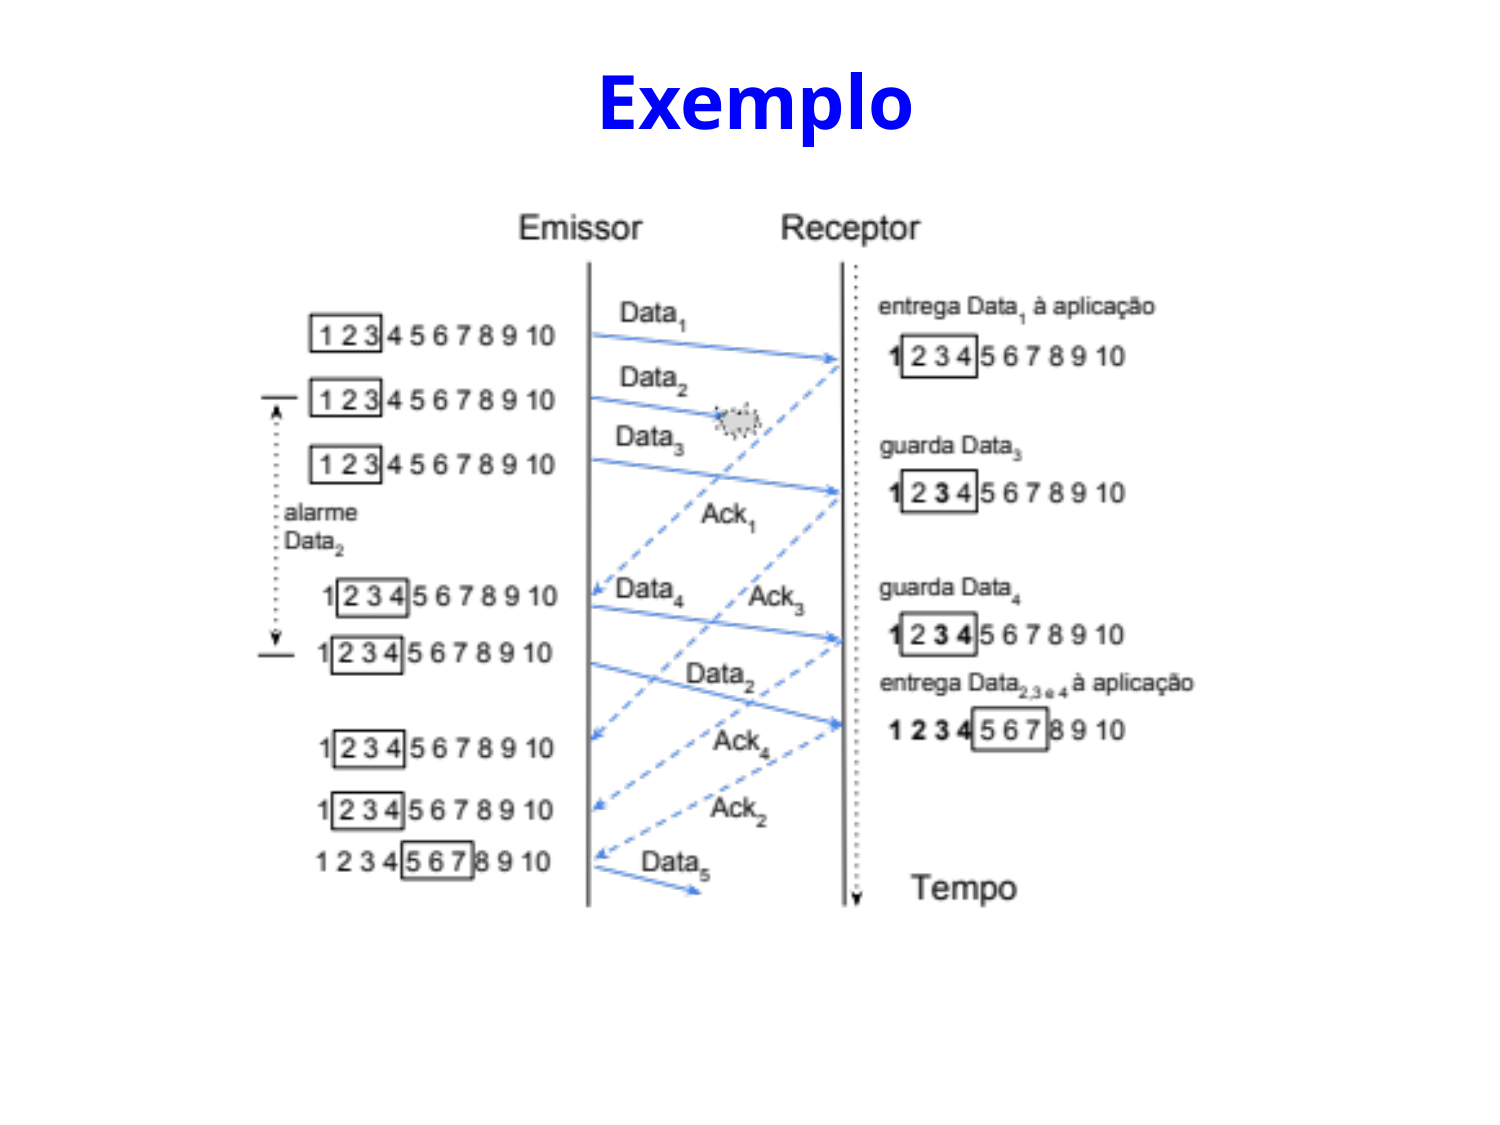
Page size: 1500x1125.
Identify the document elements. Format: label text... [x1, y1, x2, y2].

picture [236, 168, 1276, 935]
title Exemplo [58, 31, 1454, 169]
